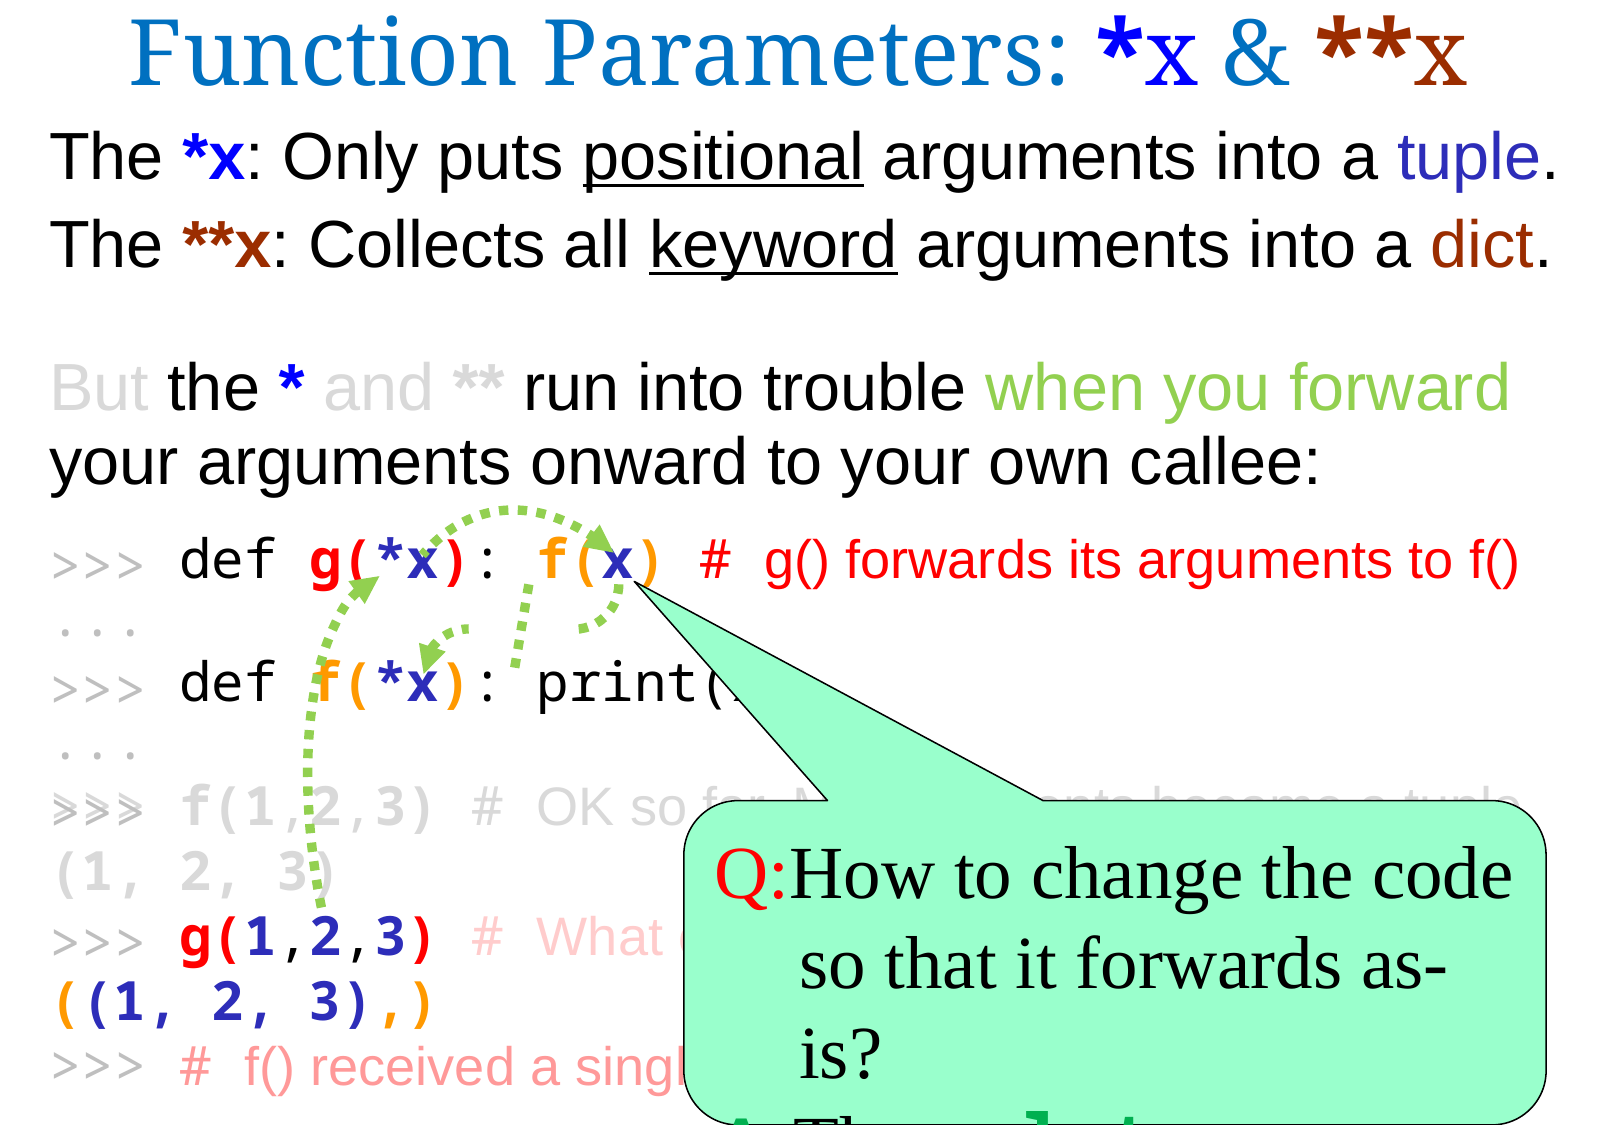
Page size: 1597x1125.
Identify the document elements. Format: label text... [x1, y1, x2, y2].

text_box [422, 509, 614, 629]
text_box >>> >>>) >>> >>> [18, 524, 223, 1125]
text_box [307, 576, 457, 914]
text_box [573, 584, 619, 630]
text_box [419, 628, 469, 674]
text_box [469, 623, 599, 826]
text_box Function Parameters: *x & **x [48, 0, 1548, 98]
list The *x: Only puts positional arguments into a tuple. The **x: Collects all keyword arguments into a dict. But the * and ** run into trouble when you forward your arguments onward to your own callee: >>> def g(*x): f(x) # g() forwards its arguments to f() ... >>> def f(*x): print(x) ... >>> f(1,2,3) # OK so far. My arguments became a tuple (1, 2, 3) >>> g(1,2,3) # What could possibly go wrong? ((1, 2, 3),) >>> # f() received a singleton tuple of a tuple! [18, 112, 1597, 1125]
text_box Q:How to change the code so that it forwards as-is? A:The splat operator… [634, 581, 1547, 1125]
